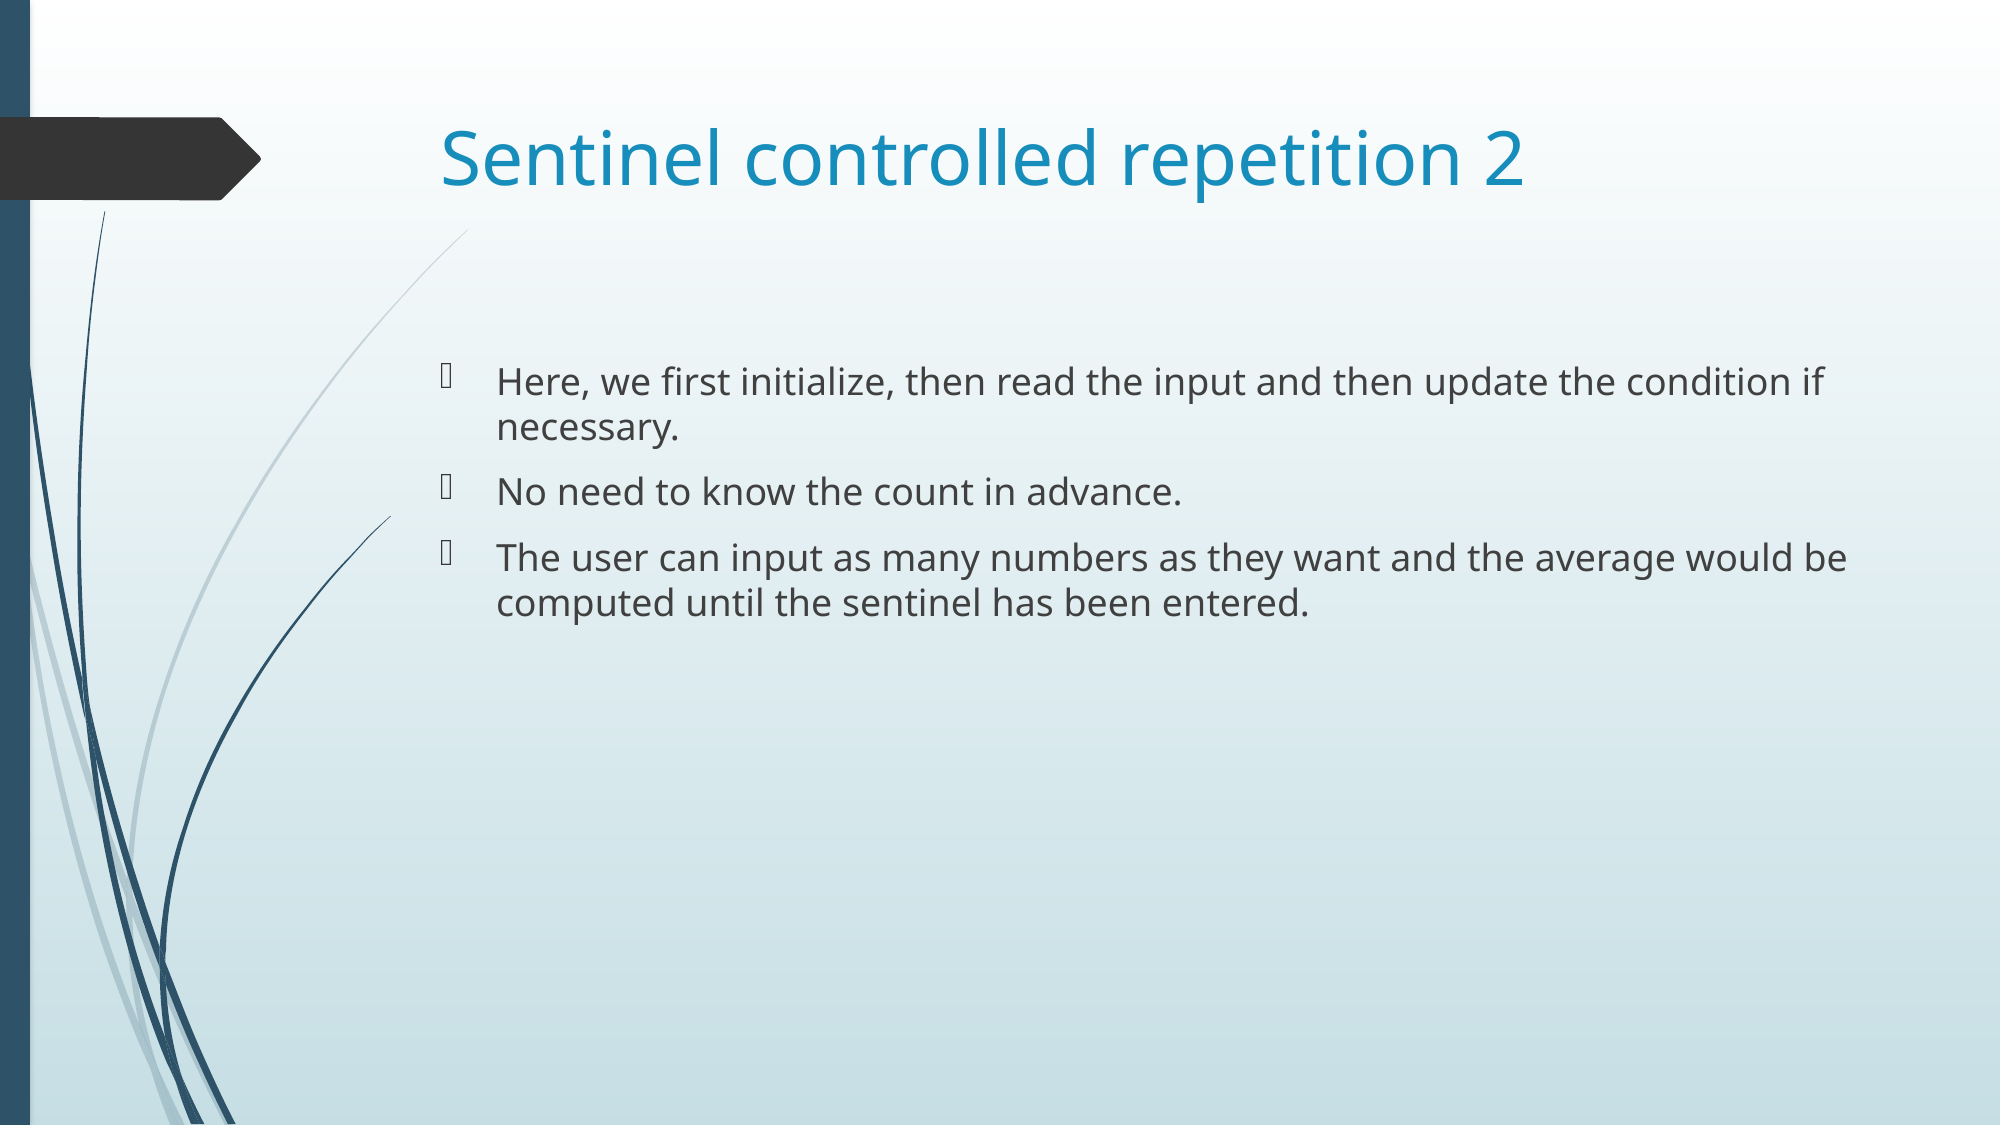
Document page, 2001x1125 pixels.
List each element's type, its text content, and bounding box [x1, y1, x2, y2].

list Here, we first initialize, then read the input and then update the condition if necessary. No need to know the count in advance. The user can input as many numbers as they want and the average would be computed until the sentinel has been entered. [424, 350, 1888, 970]
title Sentinel controlled repetition 2 [425, 102, 1888, 313]
